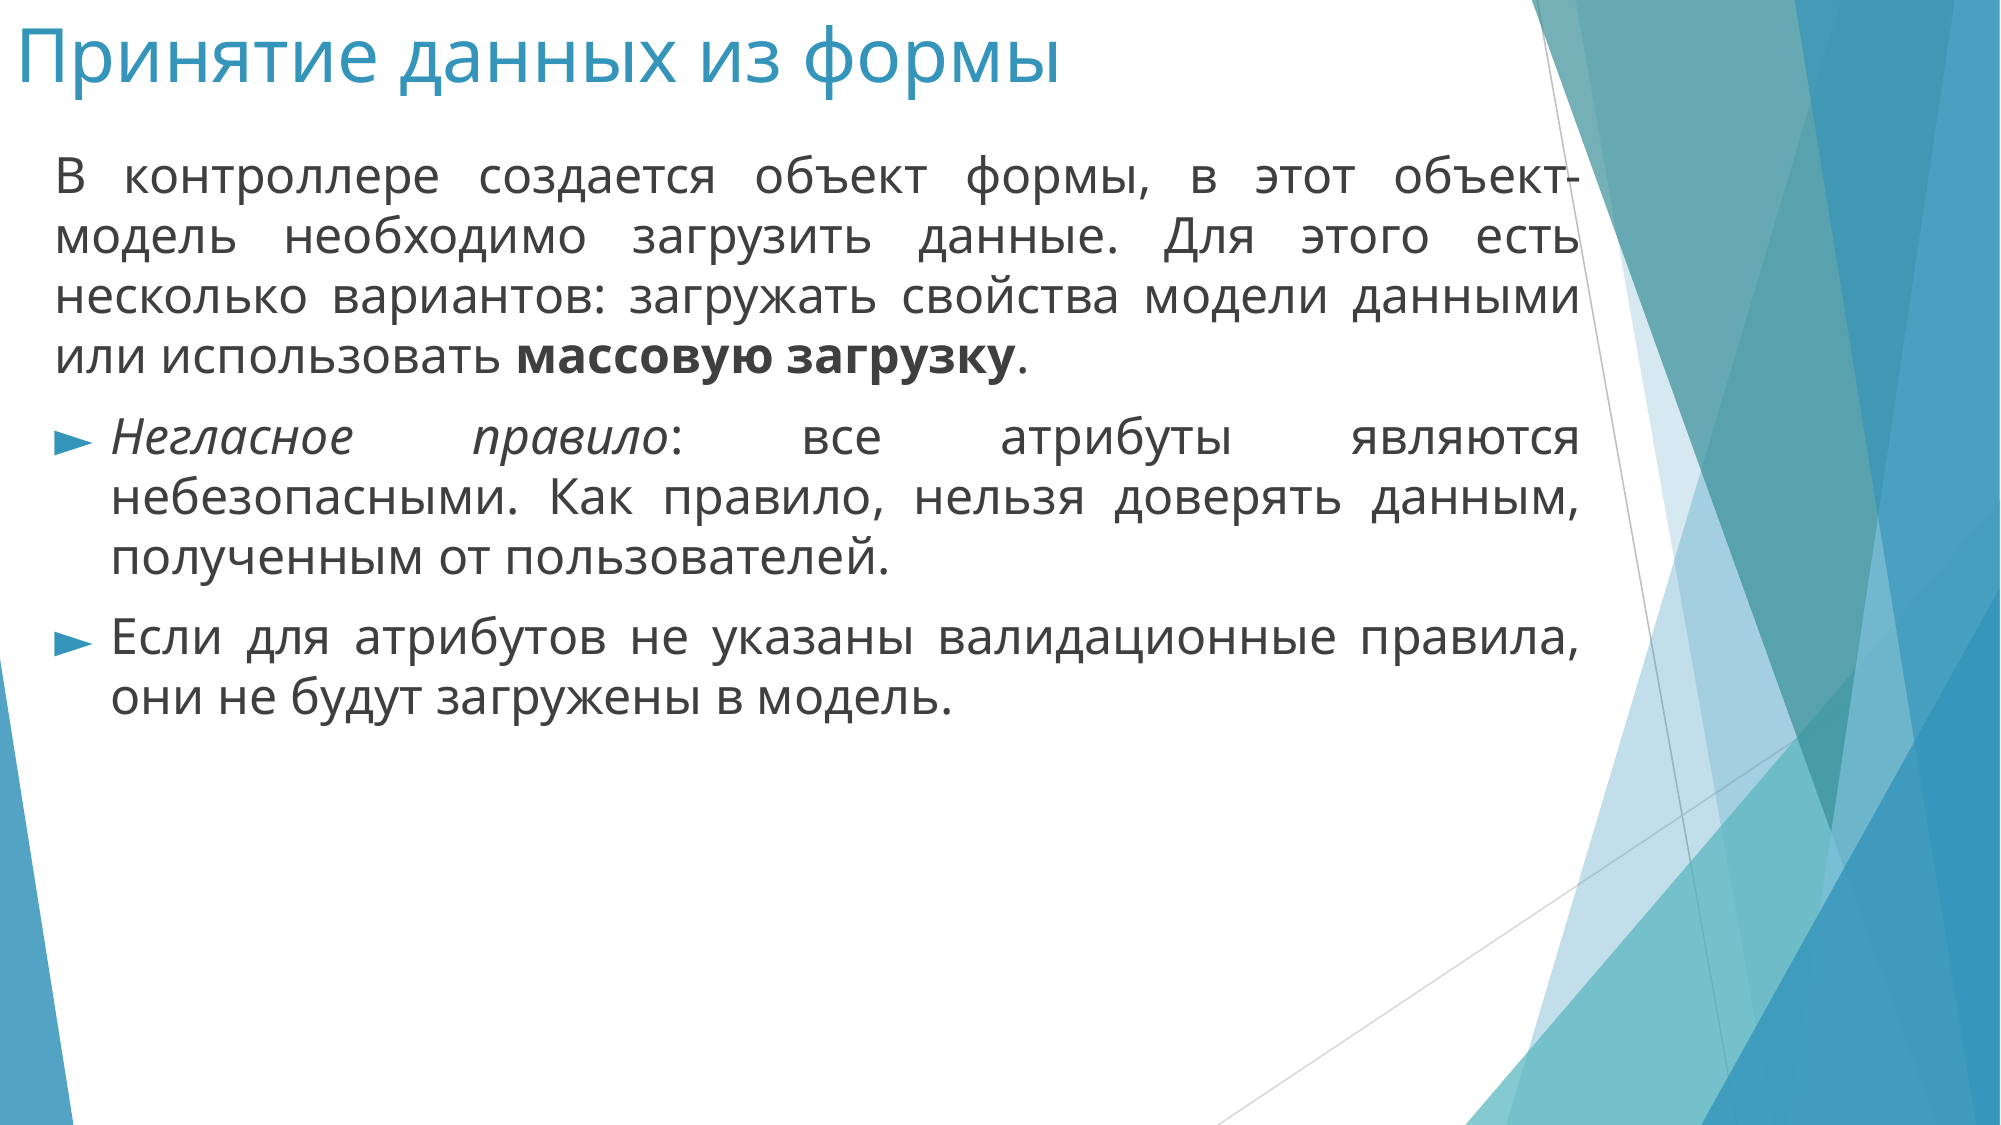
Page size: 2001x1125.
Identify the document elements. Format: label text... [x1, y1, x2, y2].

text_box В контроллере создается объект формы, в этот объект-модель необходимо загрузить данные. Для этого есть несколько вариантов: загружать свойства модели данными или использовать массовую загрузку. Негласное правило: все атрибуты являются небезопасными. Как правило, нельзя доверять данным, полученным от пользователей. Если для атрибутов не указаны валидационные правила, они не будут загружены в модель. [39, 135, 1598, 334]
title Принятие данных из формы [0, 0, 1411, 217]
